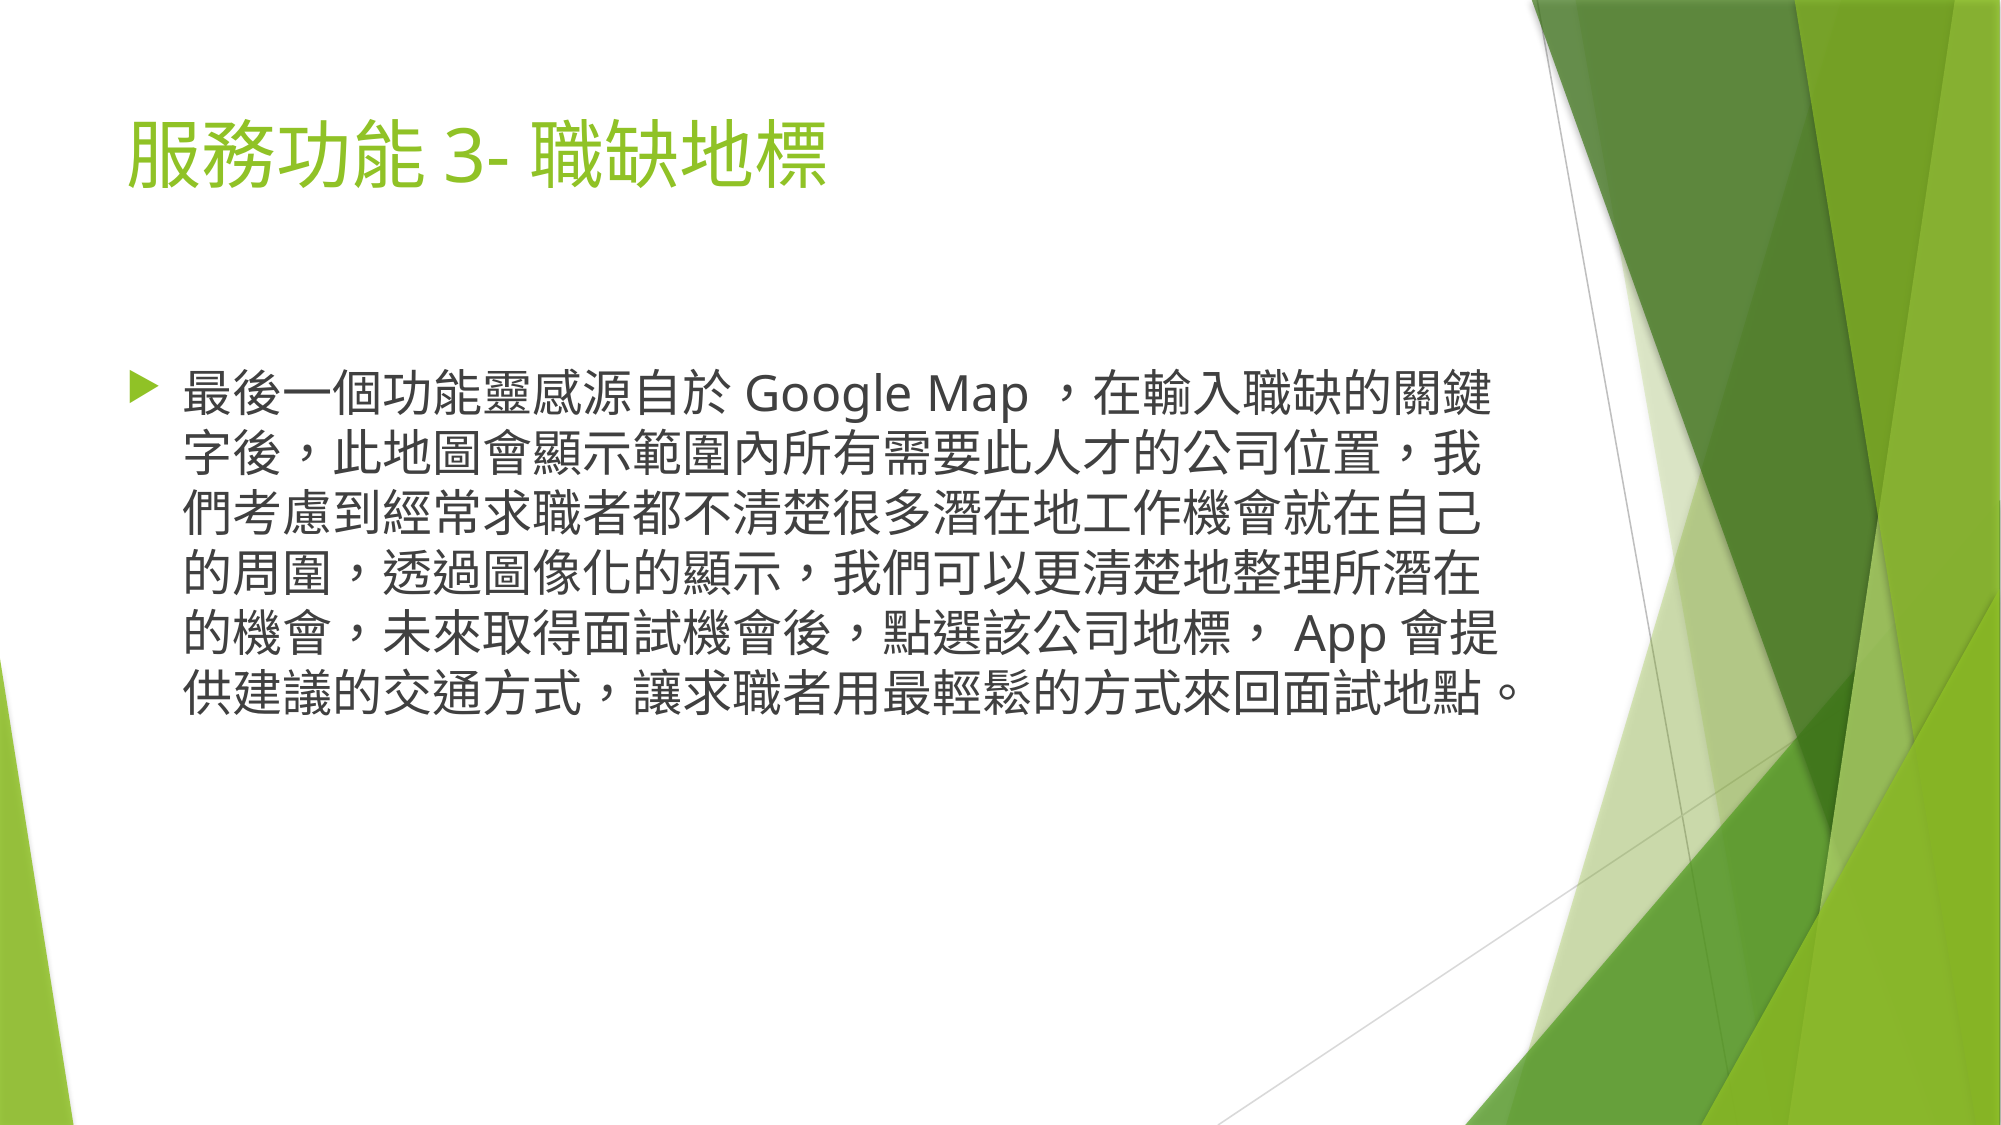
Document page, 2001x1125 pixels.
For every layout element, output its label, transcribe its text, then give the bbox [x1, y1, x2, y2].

list 最後一個功能靈感源自於Google Map，在輸入職缺的關鍵字後，此地圖會顯示範圍內所有需要此人才的公司位置，我們考慮到經常求職者都不清楚很多潛在地工作機會就在自己的周圍，透過圖像化的顯示，我們可以更清楚地整理所潛在的機會，未來取得面試機會後，點選該公司地標，App會提供建議的交通方式，讓求職者用最輕鬆的方式來回面試地點。 [111, 354, 1522, 992]
title 服務功能3-職缺地標 [111, 99, 1522, 317]
